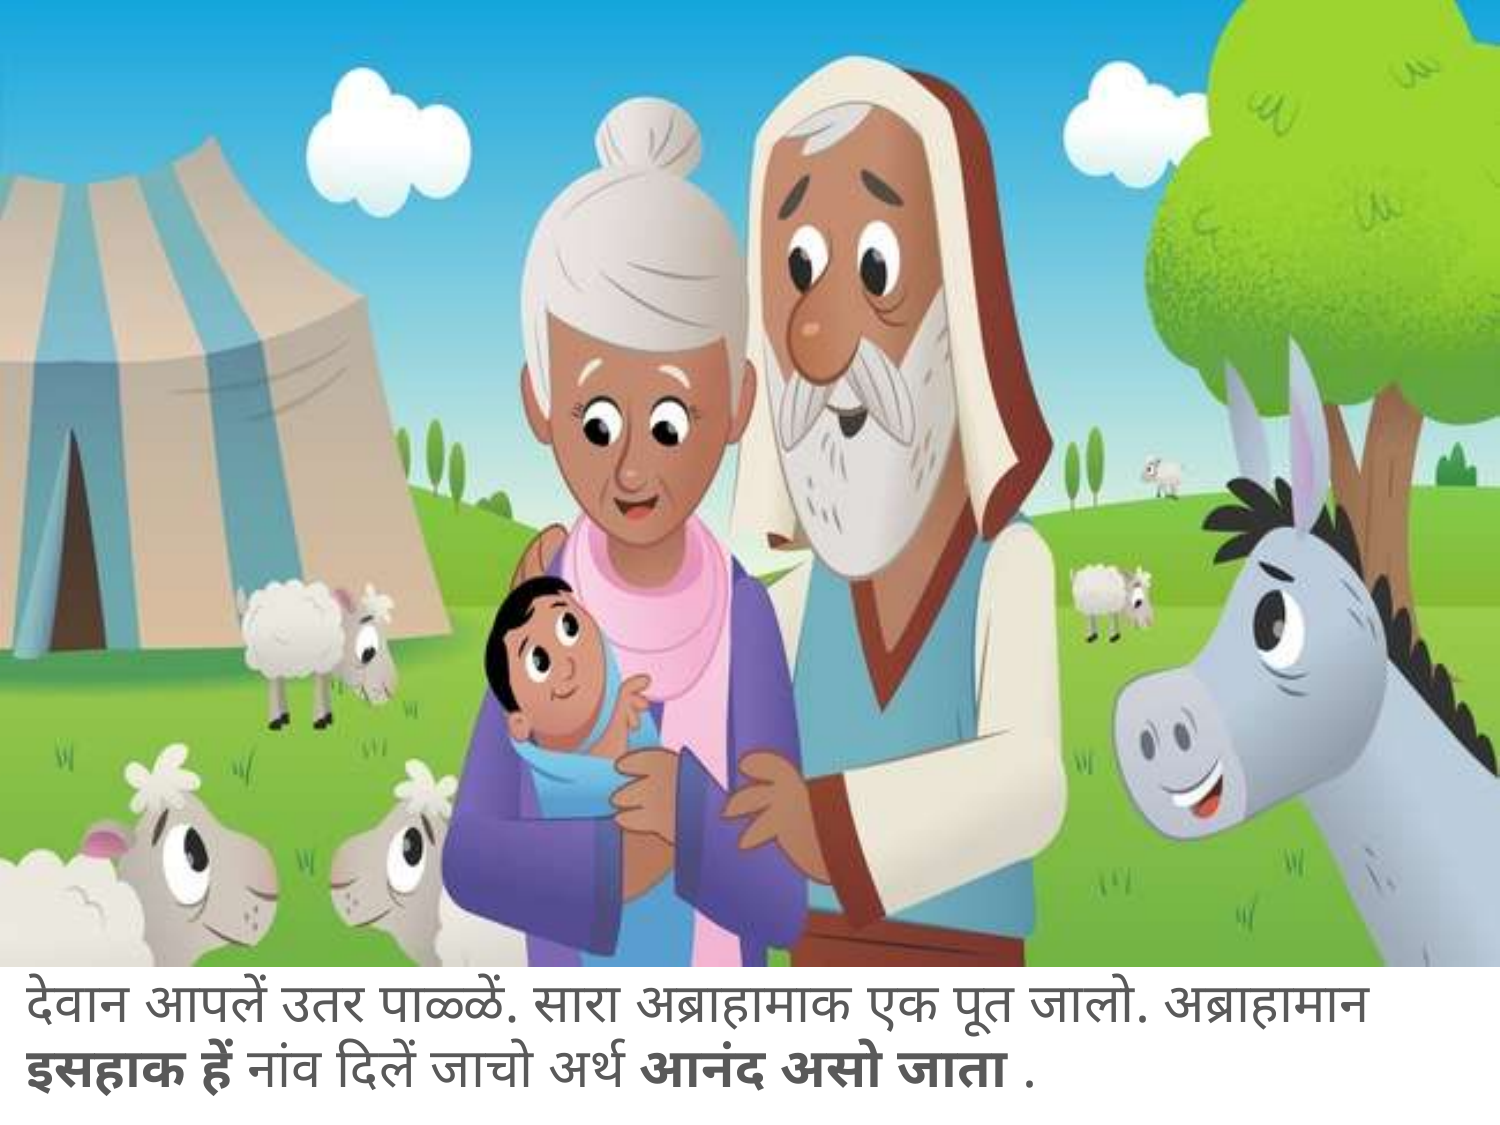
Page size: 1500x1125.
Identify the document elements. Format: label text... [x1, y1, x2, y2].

text_box देवान आपलें उतर पाळ्ळें. सारा अब्राहामाक एक पूत जालो. अब्राहामान इसहाक हें नांव दिलें जाचो अर्थ आनंद असो जाता . [11, 975, 1498, 1106]
picture [0, 0, 1500, 967]
